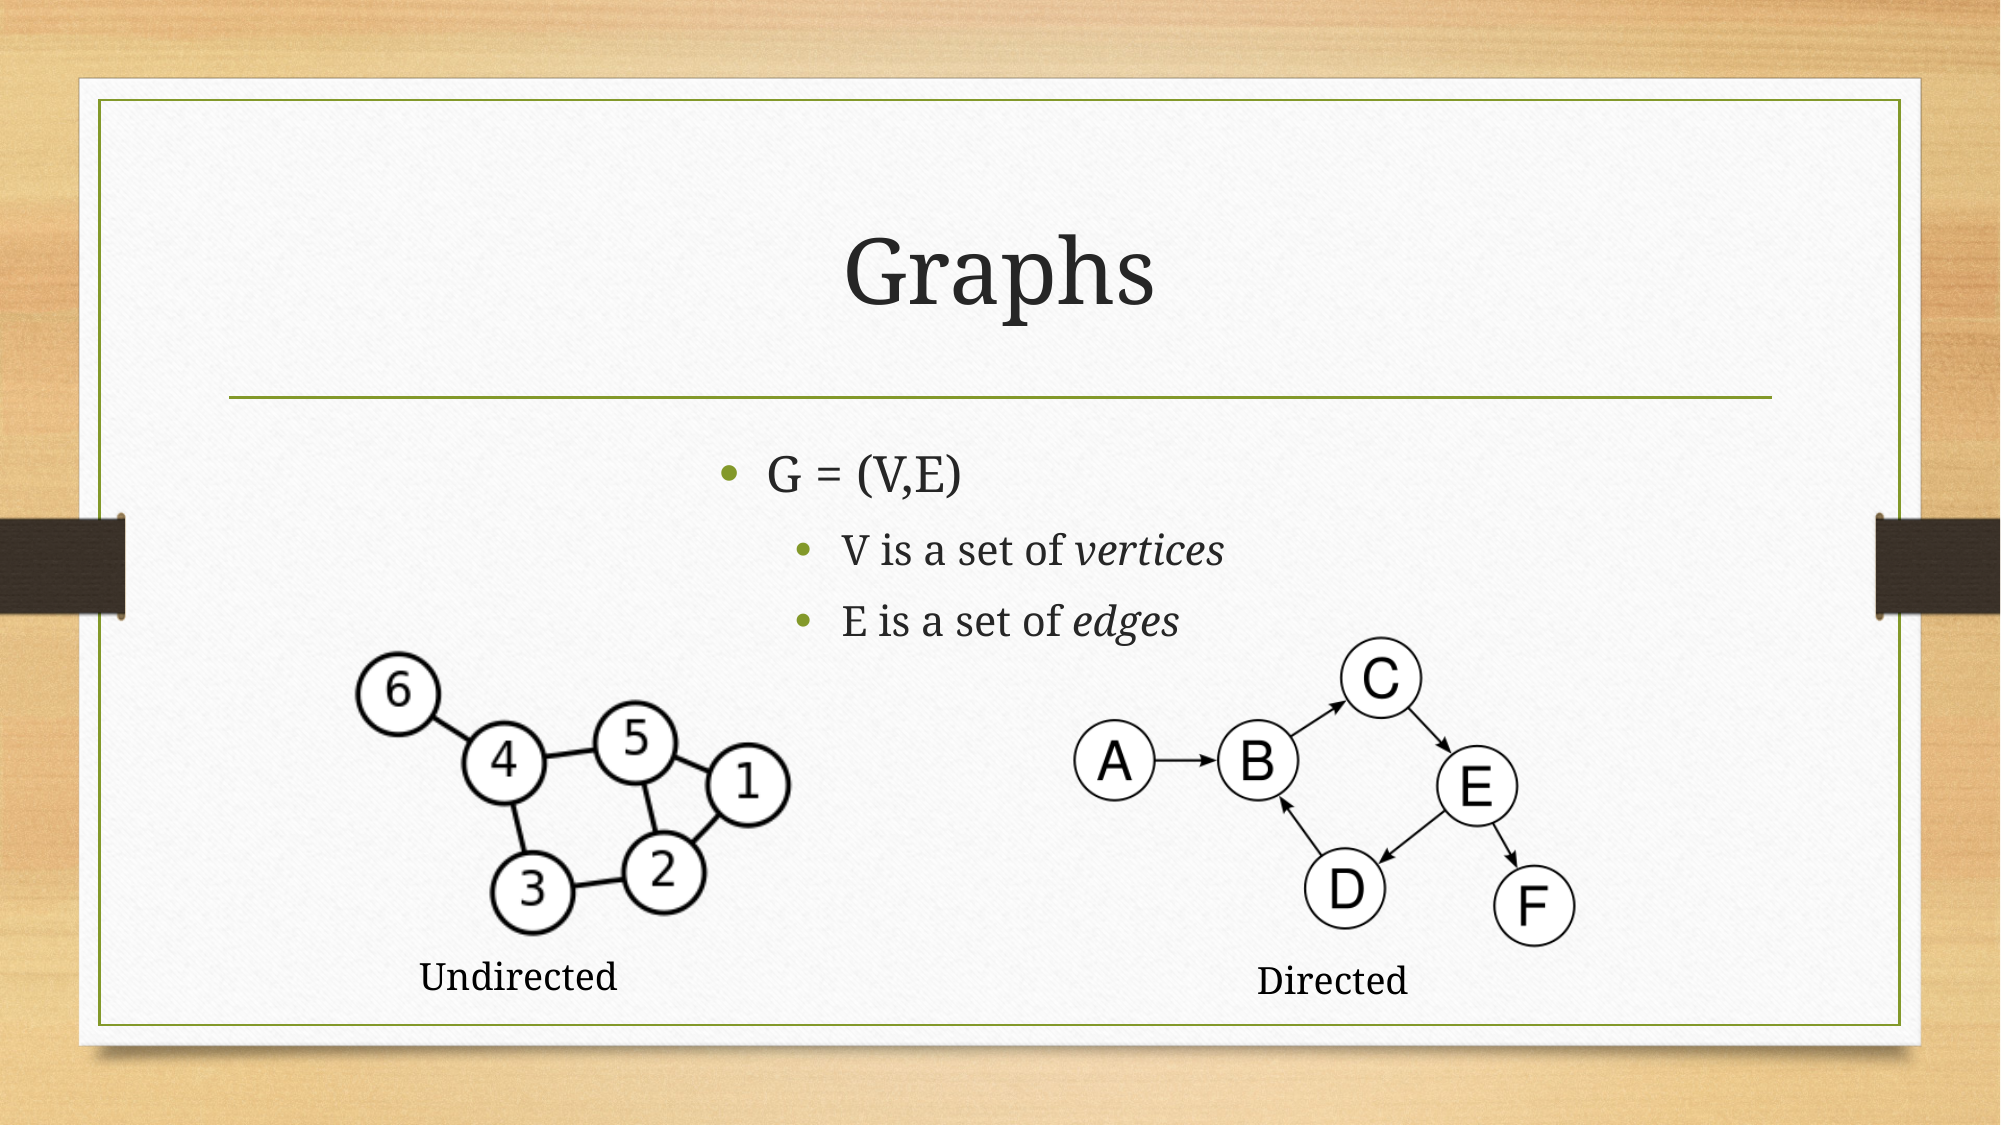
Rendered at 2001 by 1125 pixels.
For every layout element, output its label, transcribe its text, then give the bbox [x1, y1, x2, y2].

picture [0, 0, 2001, 1125]
list G = (V,E) V is a set of vertices E is a set of edges [704, 435, 2000, 980]
text_box Undirected [404, 945, 633, 1005]
title Graphs [212, 161, 1788, 375]
text_box Directed [1242, 950, 1424, 1009]
